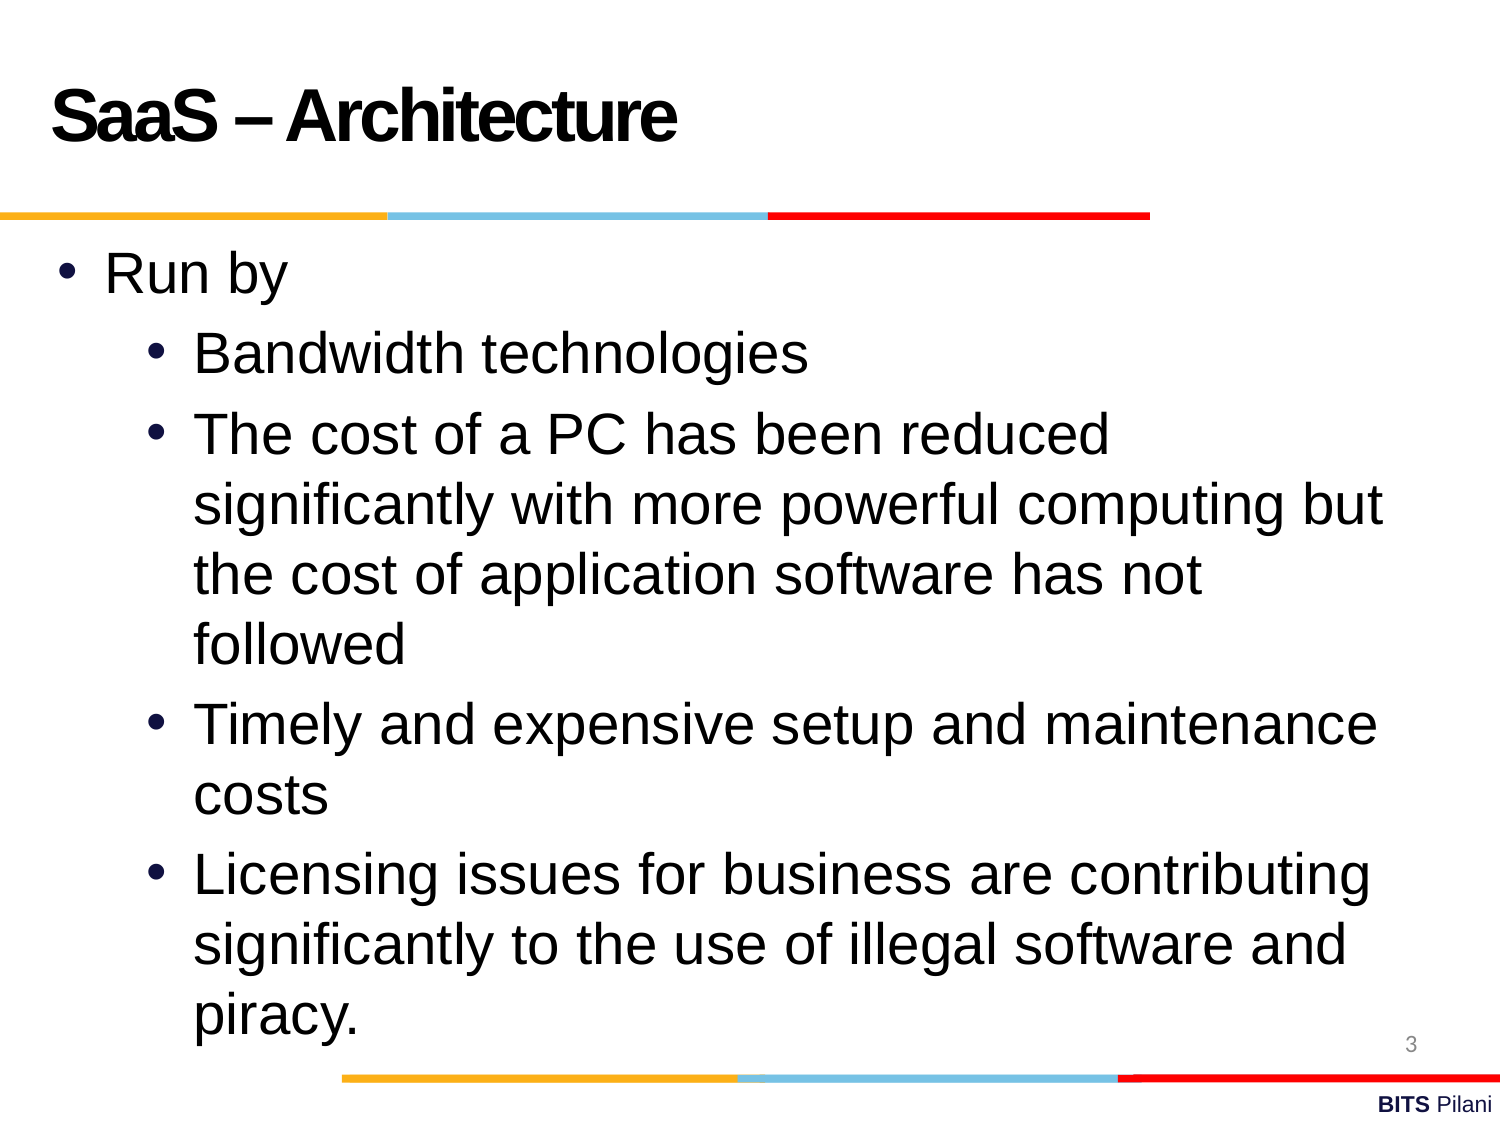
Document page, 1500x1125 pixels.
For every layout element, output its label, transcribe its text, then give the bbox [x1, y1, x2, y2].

slide_number 3 [1074, 1011, 1426, 1074]
text_box SaaS – Architecture [49, 24, 1088, 213]
list Run by Bandwidth technologies The cost of a PC has been reduced significantly with more powerful computing but the cost of application software has not followed Timely and expensive setup and maintenance costs Licensing issues for business are contributing significantly to the use of illegal software and piracy. [49, 227, 1402, 1053]
